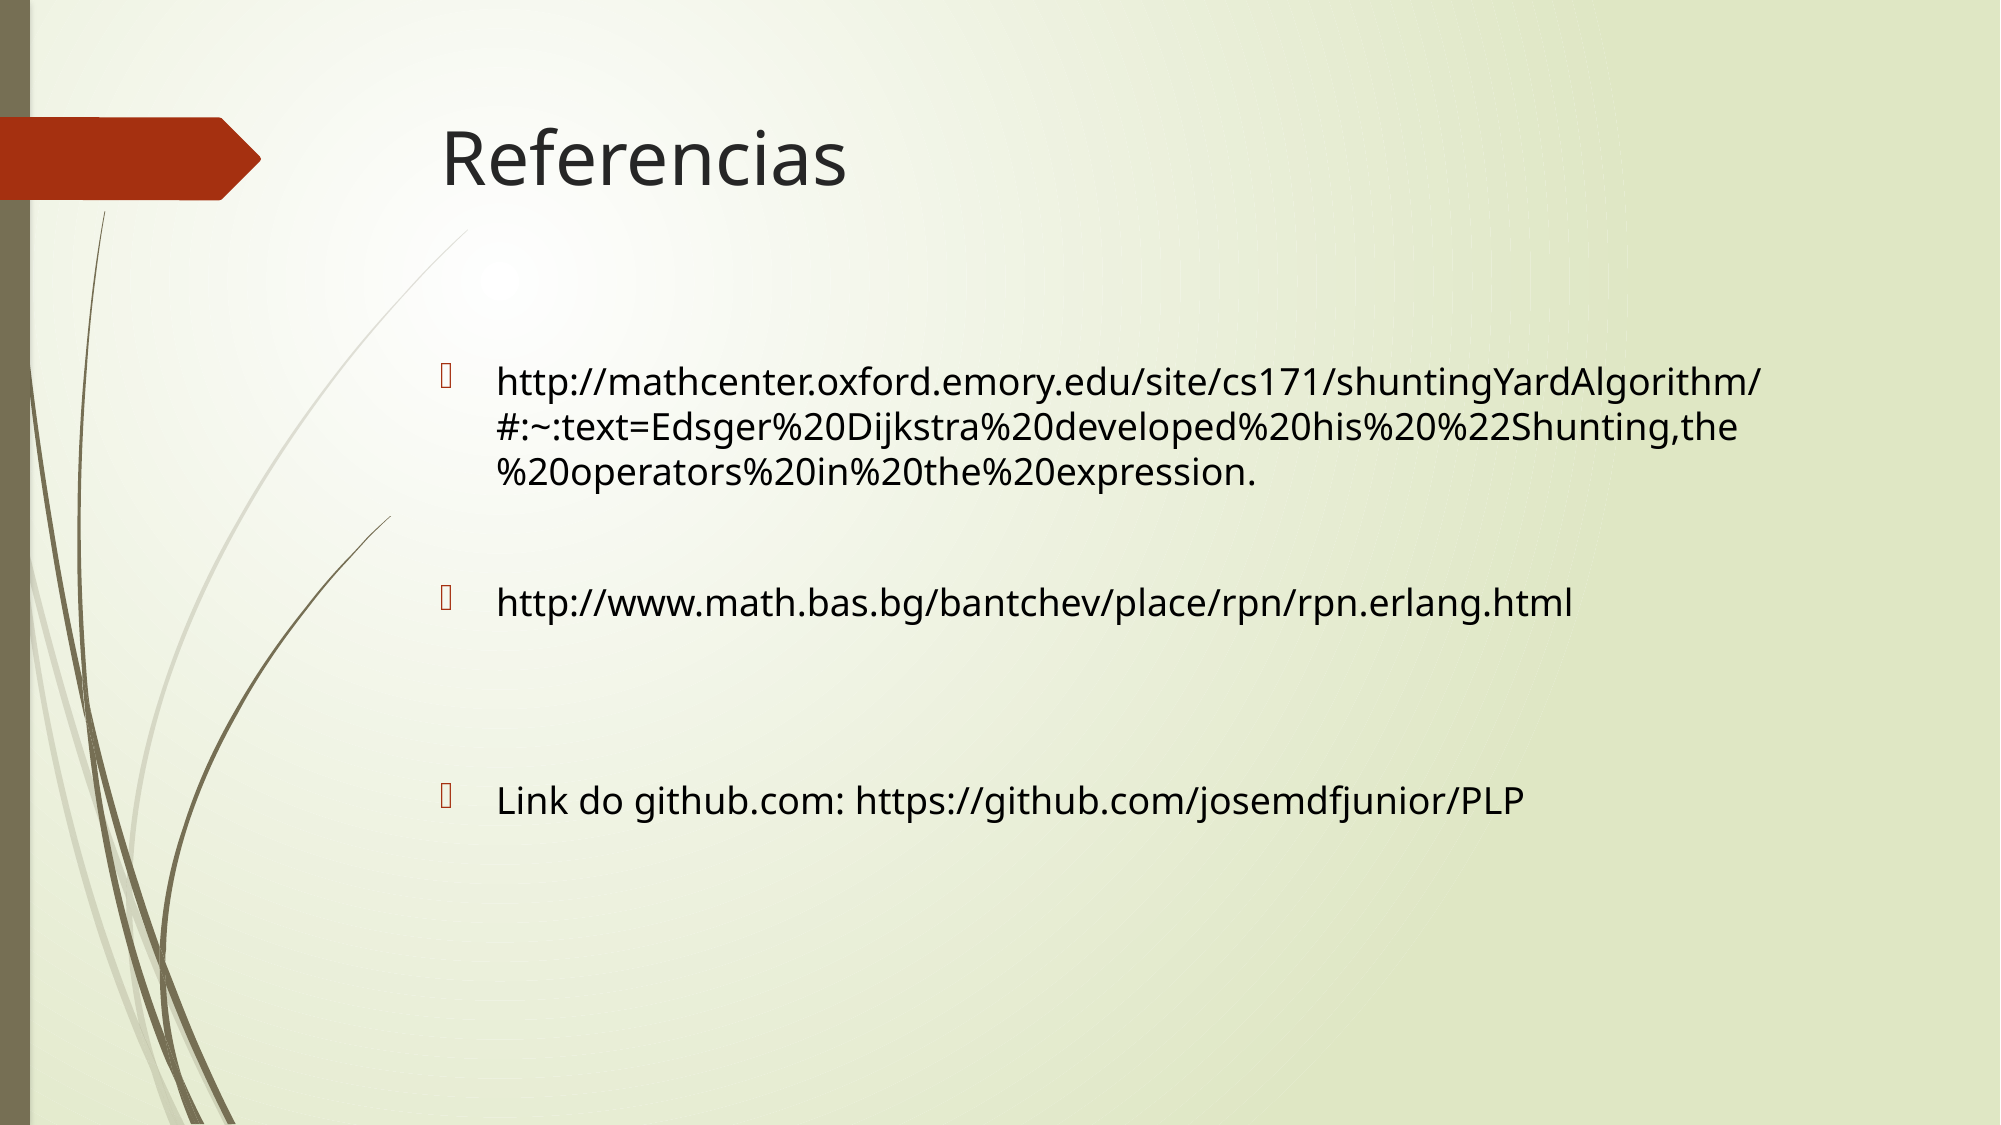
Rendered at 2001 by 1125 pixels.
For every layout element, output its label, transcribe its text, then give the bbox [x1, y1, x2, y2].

title Referencias [425, 102, 1888, 313]
list http://mathcenter.oxford.emory.edu/site/cs171/shuntingYardAlgorithm/#:~:text=Edsger%20Dijkstra%20developed%20his%20%22Shunting,the%20operators%20in%20the%20expression. http://www.math.bas.bg/bantchev/place/rpn/rpn.erlang.html Link do github.com: https://github.com/josemdfjunior/PLP [424, 350, 1888, 970]
